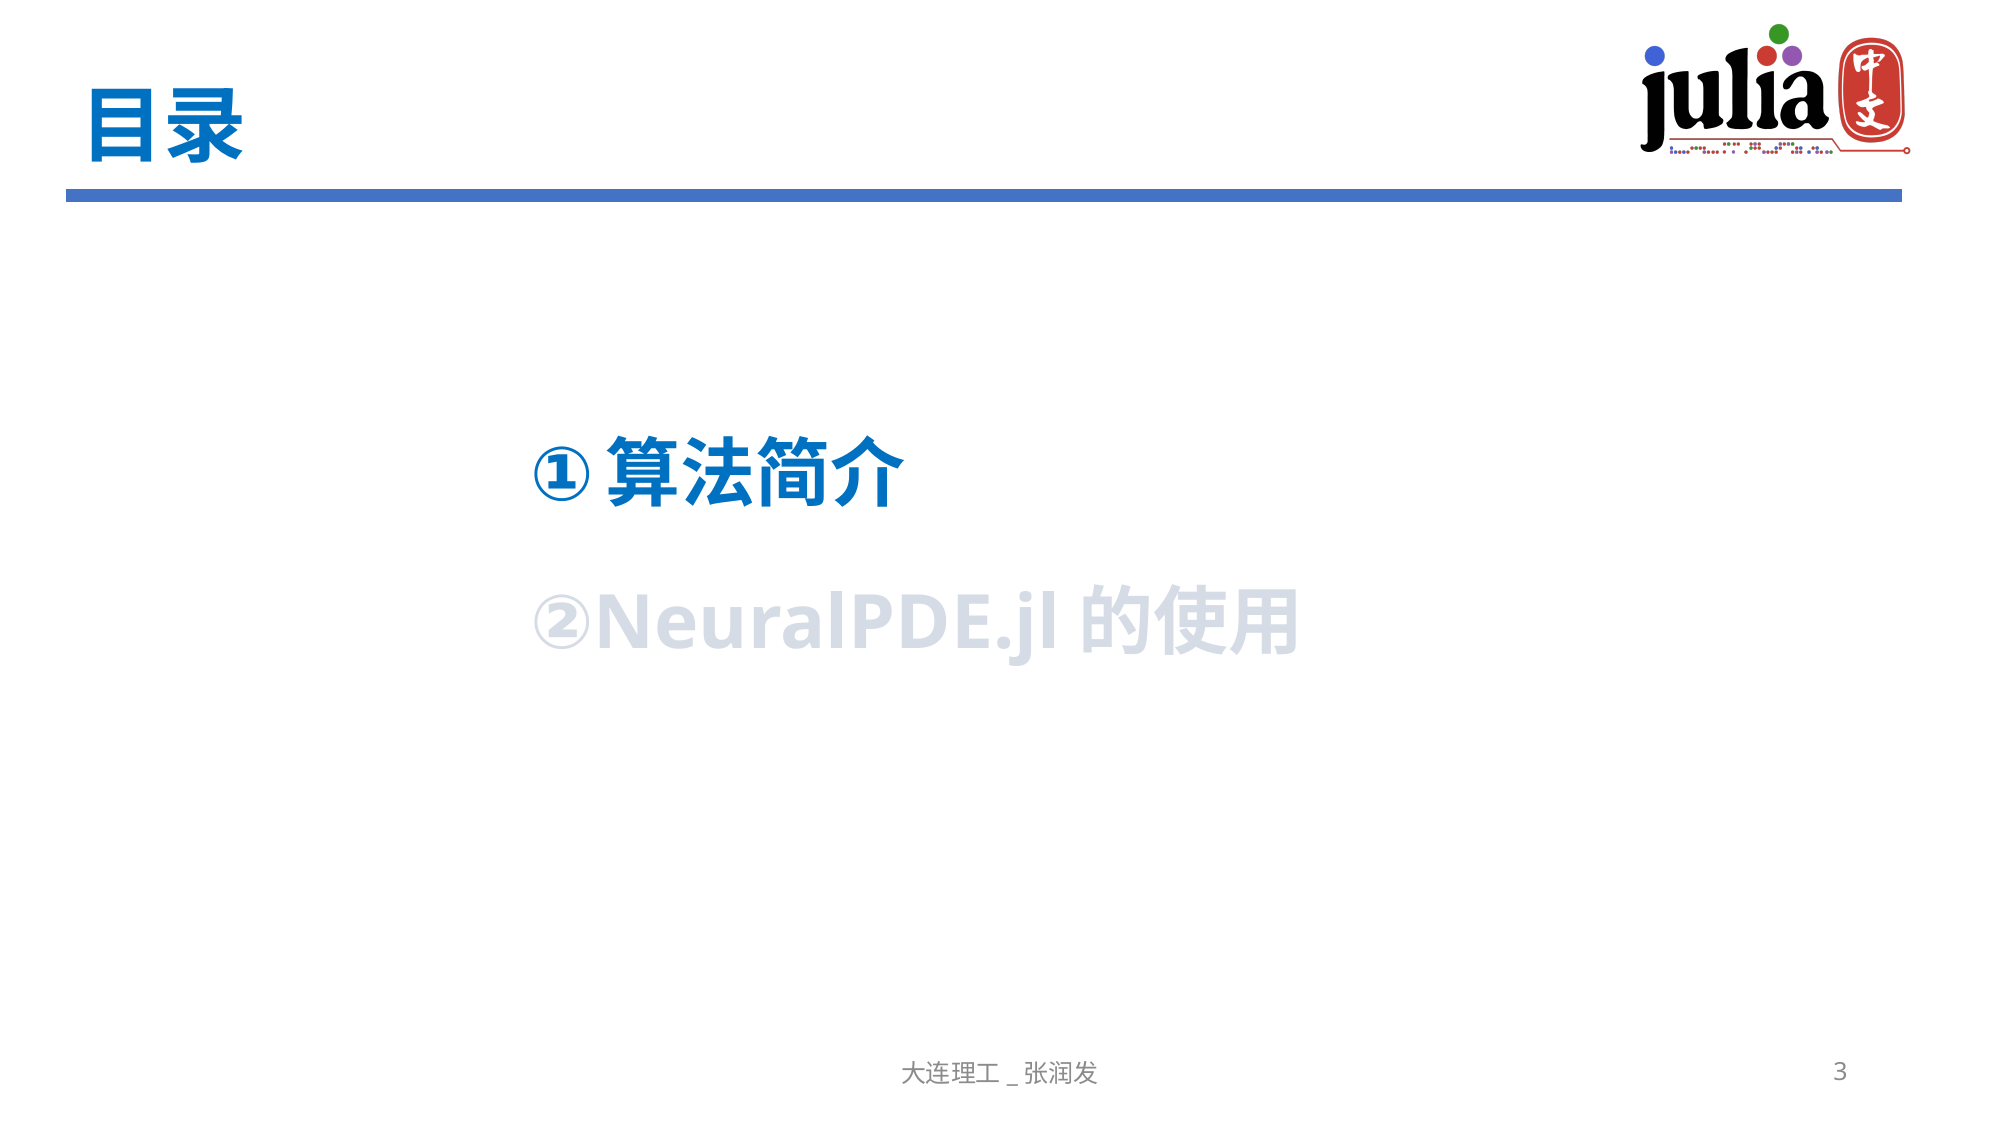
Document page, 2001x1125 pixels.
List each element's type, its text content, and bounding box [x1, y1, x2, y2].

footer 大连理工_张润发 [662, 1042, 1338, 1103]
picture [1638, 22, 1911, 158]
text_box 算法简介 NeuralPDE.jl的使用 [515, 373, 1544, 671]
text_box 目录 [65, 64, 364, 180]
slide_number 3 [1412, 1042, 1863, 1103]
